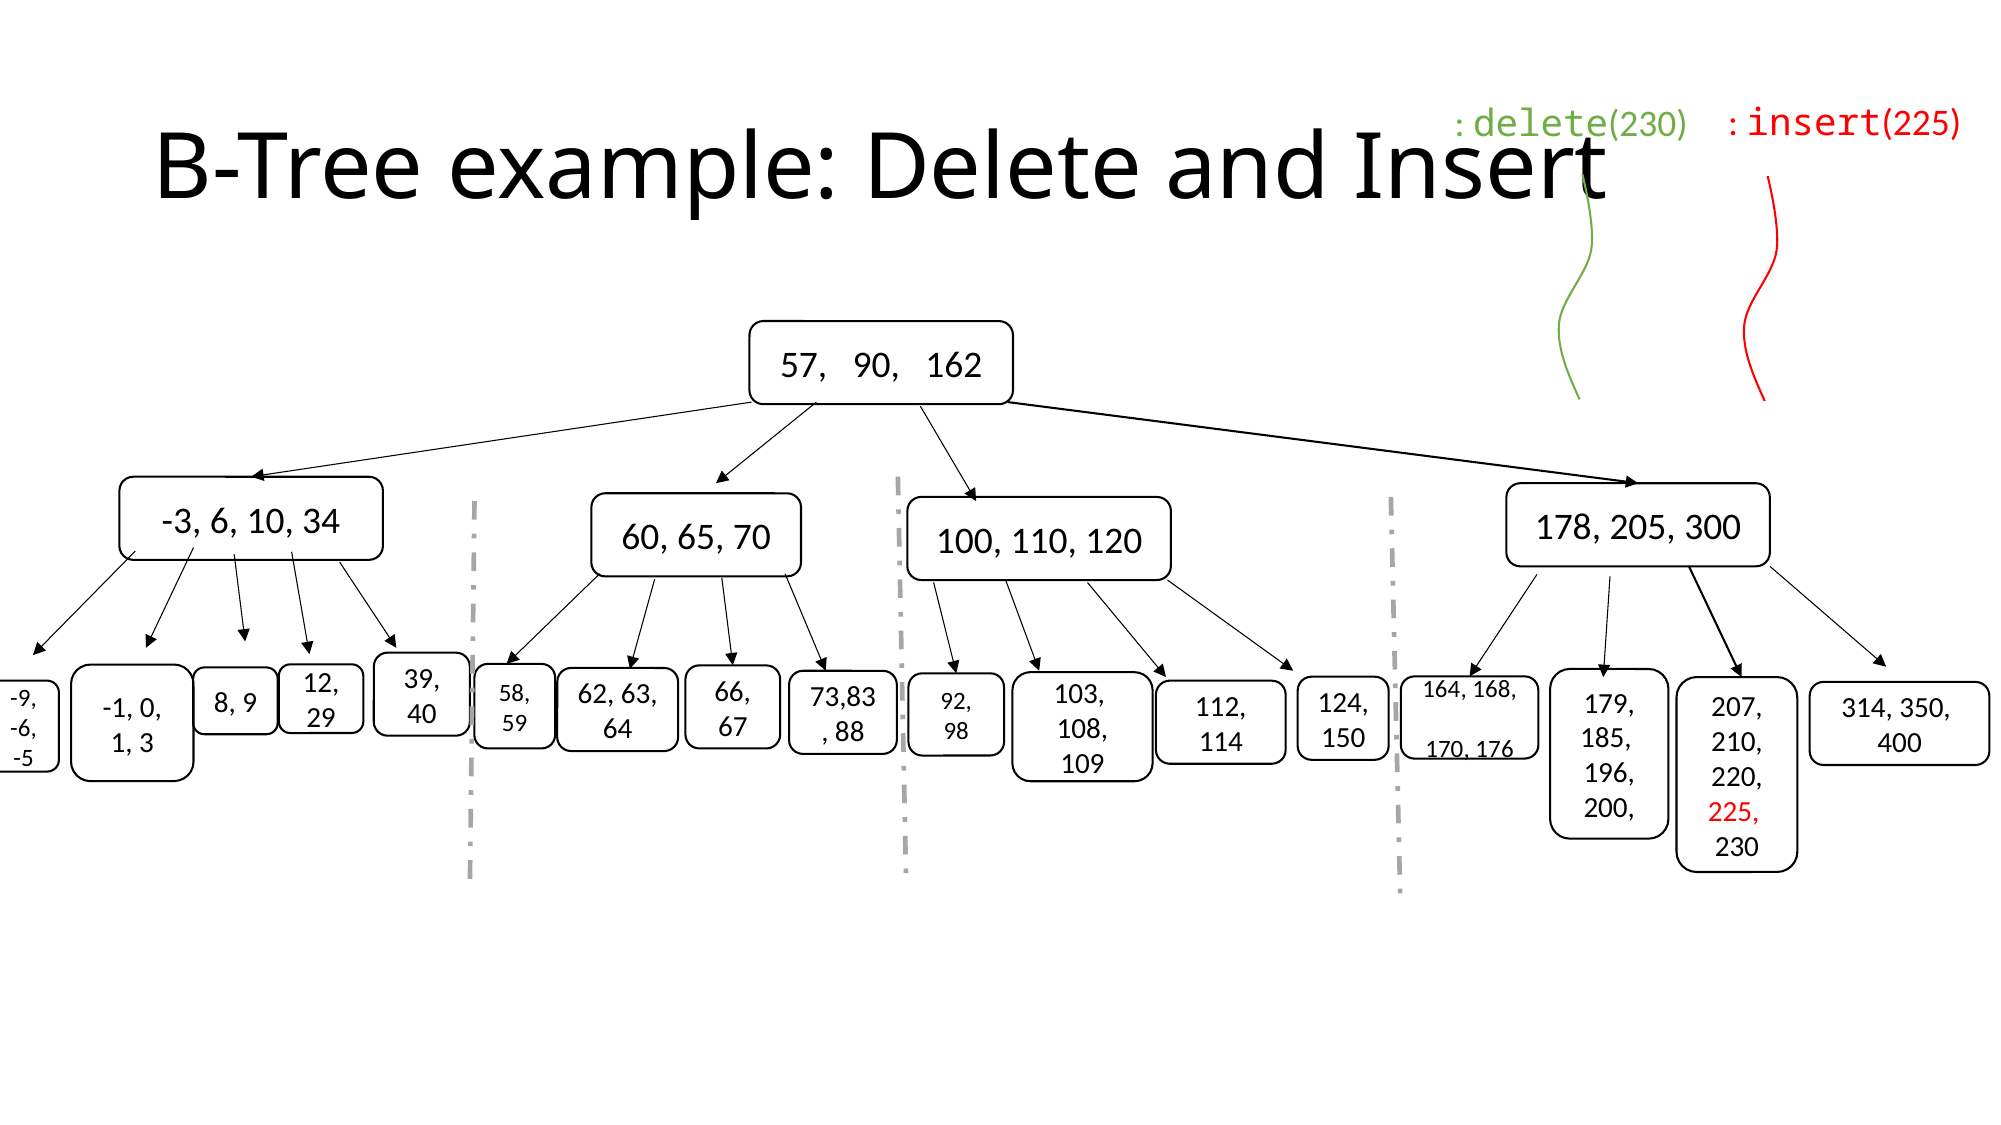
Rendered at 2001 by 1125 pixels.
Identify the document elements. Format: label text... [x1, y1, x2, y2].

text_box 100, 110, 120 [907, 495, 1172, 582]
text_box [32, 551, 136, 656]
text_box 66, 67 [684, 664, 782, 750]
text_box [716, 402, 817, 484]
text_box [291, 551, 310, 655]
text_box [1390, 496, 1401, 900]
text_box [933, 582, 957, 674]
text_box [1087, 582, 1166, 678]
text_box 164, 168, 170, 176 [1401, 675, 1540, 760]
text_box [1007, 402, 1639, 484]
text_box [920, 406, 977, 501]
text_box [469, 501, 475, 885]
text_box -9, -6, -5 [0, 679, 60, 773]
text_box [785, 573, 826, 671]
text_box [1469, 574, 1537, 677]
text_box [1005, 580, 1040, 671]
text_box 39, 40 [372, 651, 469, 737]
text_box -1, 0, 1, 3 [70, 663, 195, 783]
text_box 73,83, 88 [788, 669, 897, 755]
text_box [339, 562, 397, 648]
text_box 207, 210, 220, 225, 230 [1675, 676, 1799, 874]
text_box 12, 29 [277, 663, 365, 735]
text_box 57, 90, 162 [748, 319, 1015, 406]
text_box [1167, 580, 1294, 671]
text_box 179, 185, 196, 200, [1549, 667, 1670, 840]
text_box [251, 402, 716, 477]
text_box 60, 65, 70 [590, 492, 803, 578]
text_box [1557, 174, 1594, 400]
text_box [721, 577, 733, 666]
text_box 62, 63, 64 [556, 666, 680, 753]
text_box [1769, 566, 1887, 667]
text_box 92, 98 [907, 672, 1006, 757]
text_box -3, 6, 10, 34 [118, 475, 384, 561]
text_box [506, 573, 600, 664]
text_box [1688, 565, 1742, 677]
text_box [145, 547, 194, 648]
text_box 58, 59 [475, 662, 557, 750]
title B-Tree example: Delete and Insert [137, 59, 1863, 278]
text_box 112, 114 [1154, 679, 1287, 765]
text_box 8, 9 [193, 666, 278, 736]
text_box [1742, 175, 1779, 402]
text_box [897, 476, 907, 885]
text_box 103, 108, 109 [1011, 671, 1154, 783]
text_box 314, 350, 400 [1808, 680, 1991, 767]
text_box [1603, 576, 1610, 678]
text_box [234, 554, 246, 642]
text_box 124, 150 [1296, 675, 1390, 761]
text_box 178, 205, 300 [1505, 482, 1771, 568]
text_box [629, 579, 655, 669]
